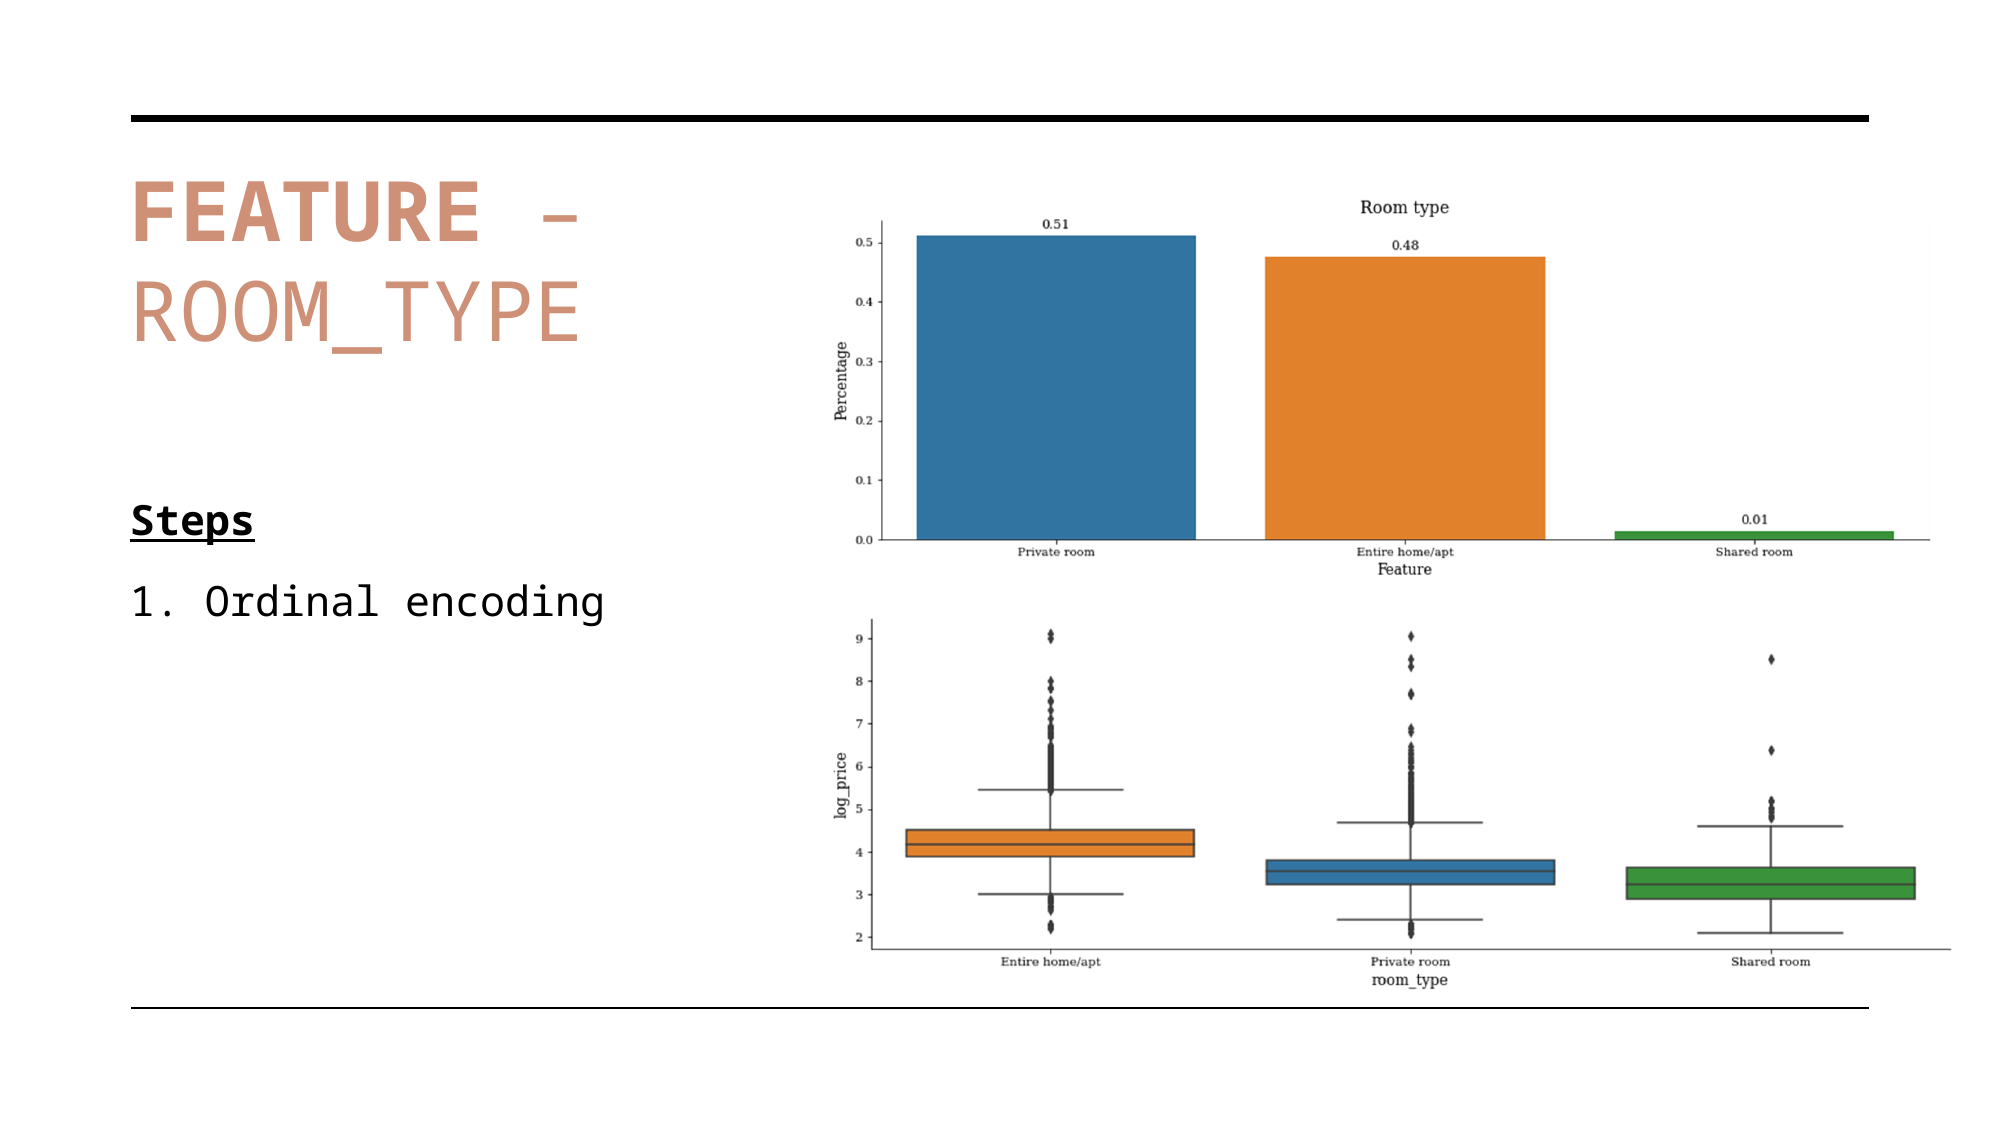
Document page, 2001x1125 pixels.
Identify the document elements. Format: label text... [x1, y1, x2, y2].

list Steps Ordinal encoding [114, 476, 824, 974]
picture [826, 192, 1937, 586]
picture [824, 610, 1958, 997]
text_box Feature – Room_type [114, 151, 735, 476]
